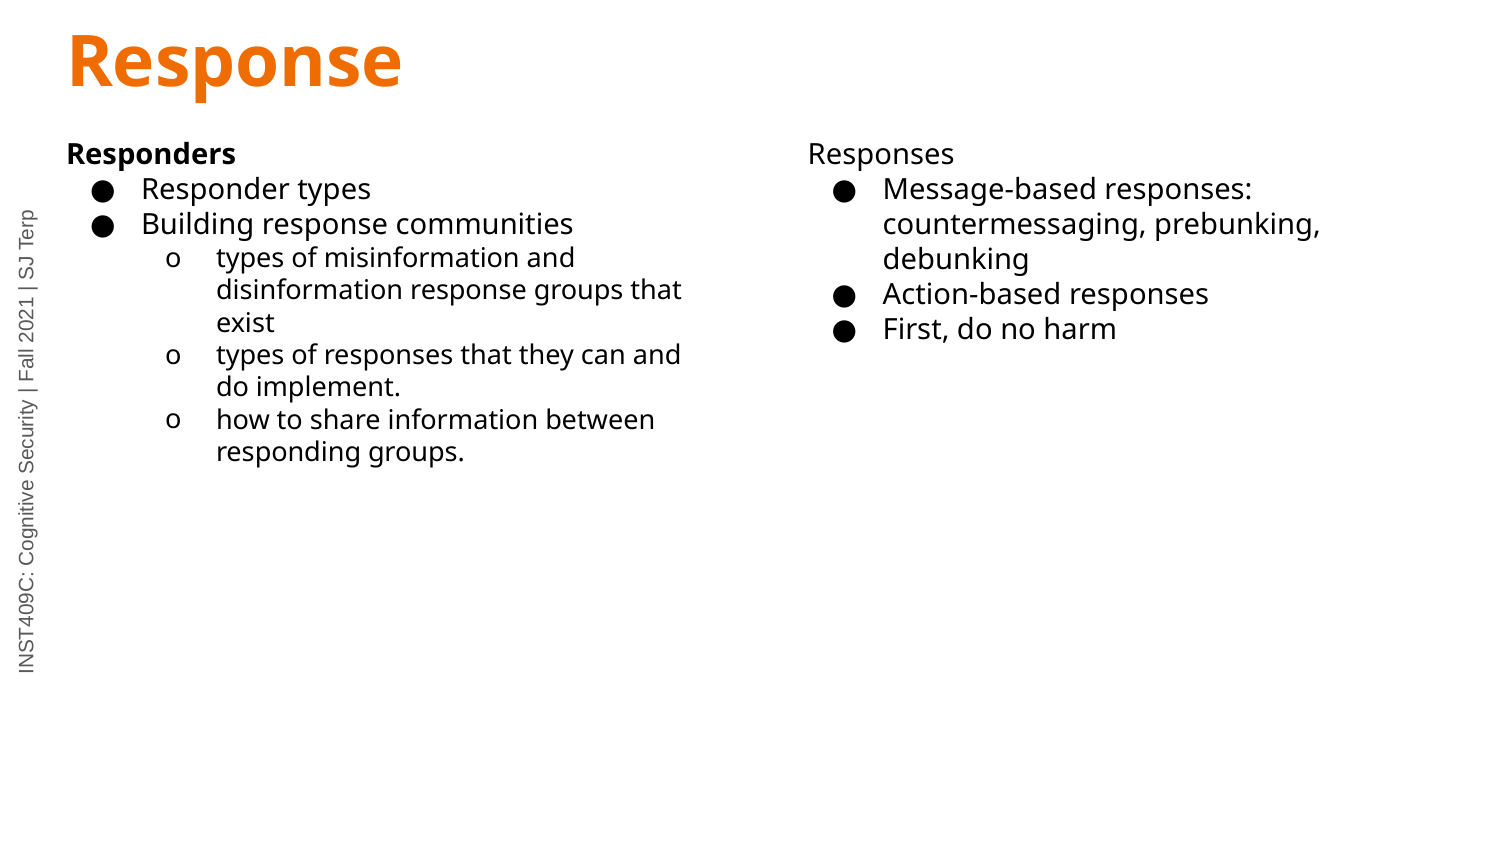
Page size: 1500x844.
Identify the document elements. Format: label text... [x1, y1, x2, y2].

title Response [51, 0, 1449, 116]
list Responses Message-based responses: countermessaging, prebunking, debunking Action-based responses First, do no harm [792, 120, 1449, 662]
list Responders Responder types Building response communities types of misinformation and disinformation response groups that exist types of responses that they can and do implement. how to share information between responding groups. [51, 120, 708, 662]
